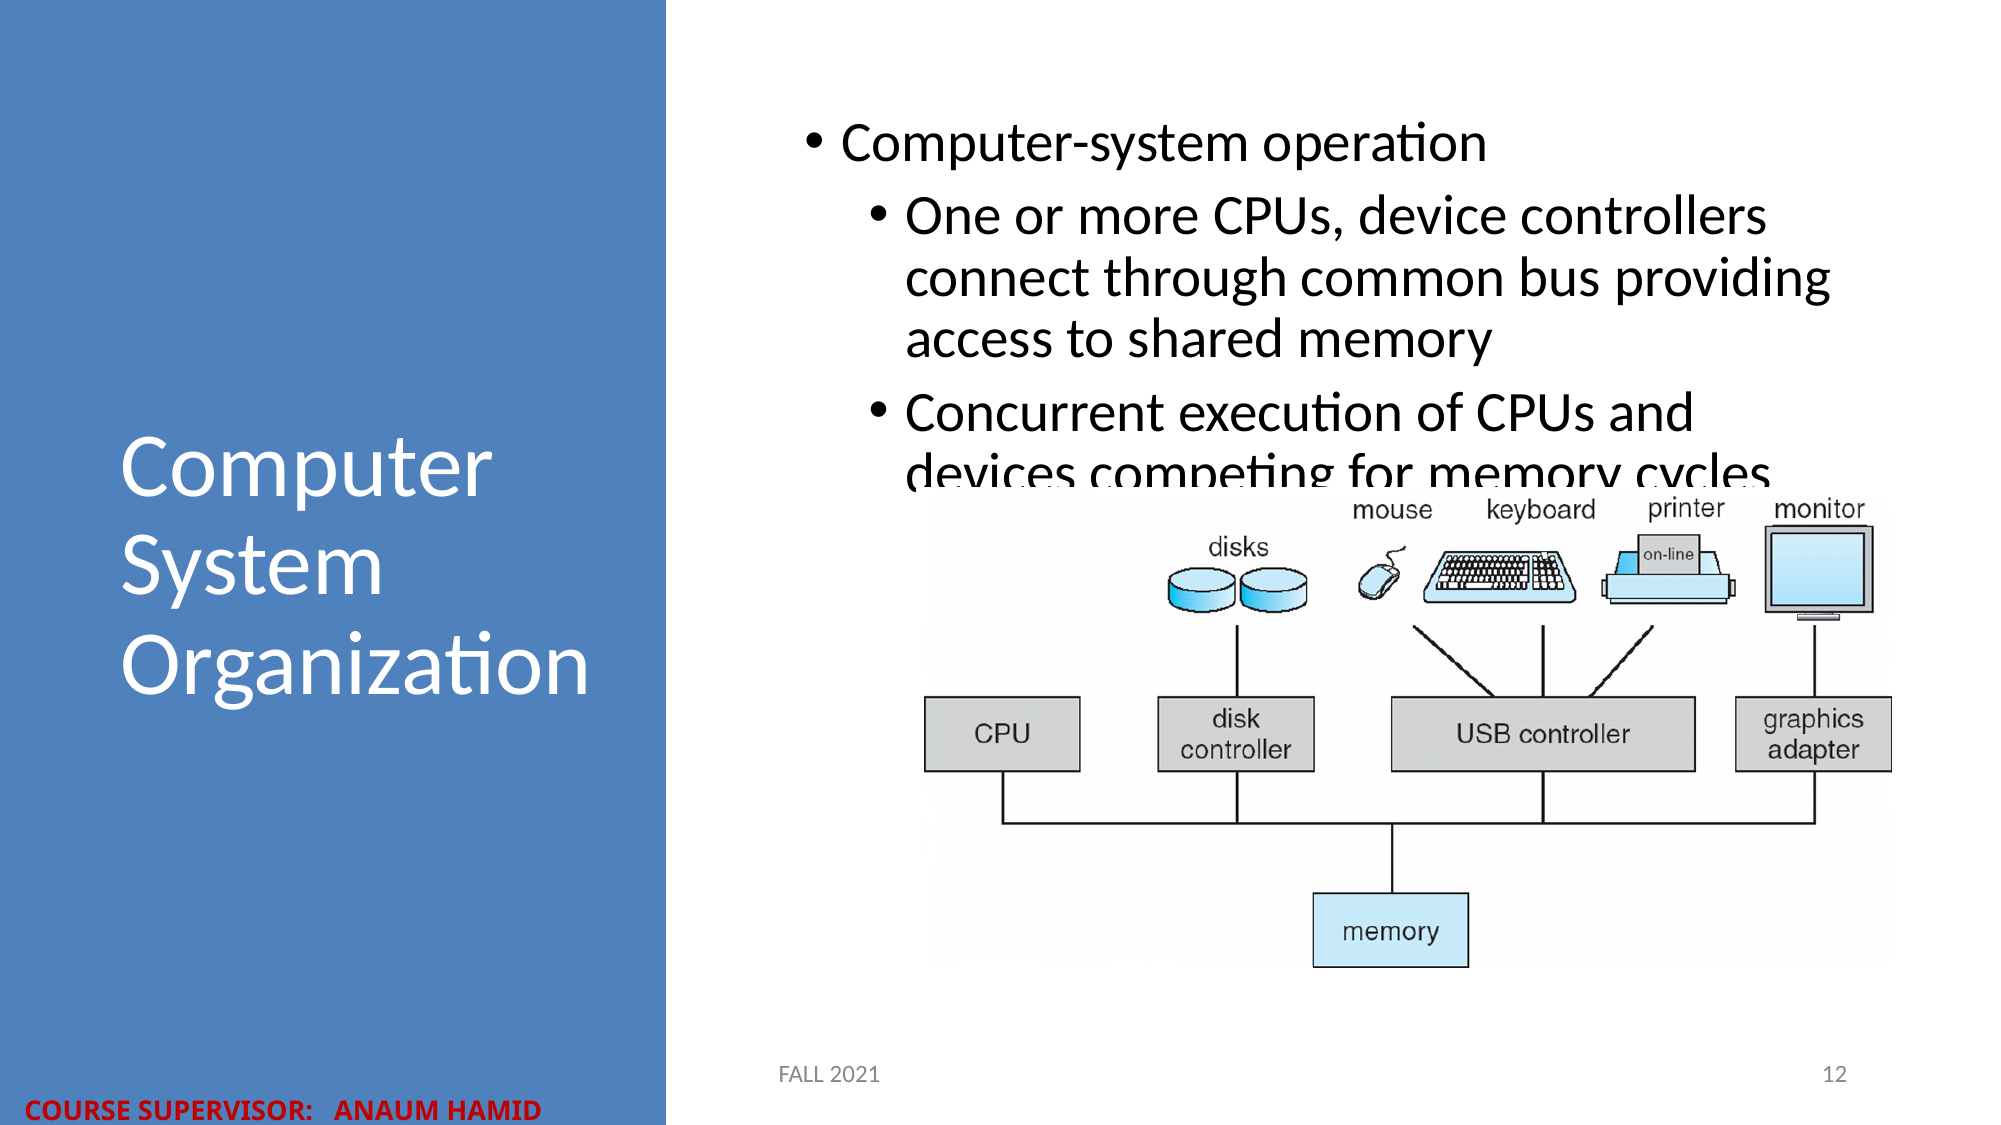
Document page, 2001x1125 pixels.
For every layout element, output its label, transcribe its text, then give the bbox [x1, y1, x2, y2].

slide_number ‹#› [1728, 1042, 1863, 1103]
title Computer System Organization [105, 104, 614, 1026]
footer FALL 2021 [763, 1042, 1702, 1103]
picture [916, 487, 1899, 974]
text_box COURSE SUPERVISOR: ANAUM HAMID [22, 1087, 688, 1125]
list Computer-system operation One or more CPUs, device controllers connect through common bus providing access to shared memory Concurrent execution of CPUs and devices competing for memory cycles [770, 104, 1895, 513]
text_box [0, 0, 666, 1125]
